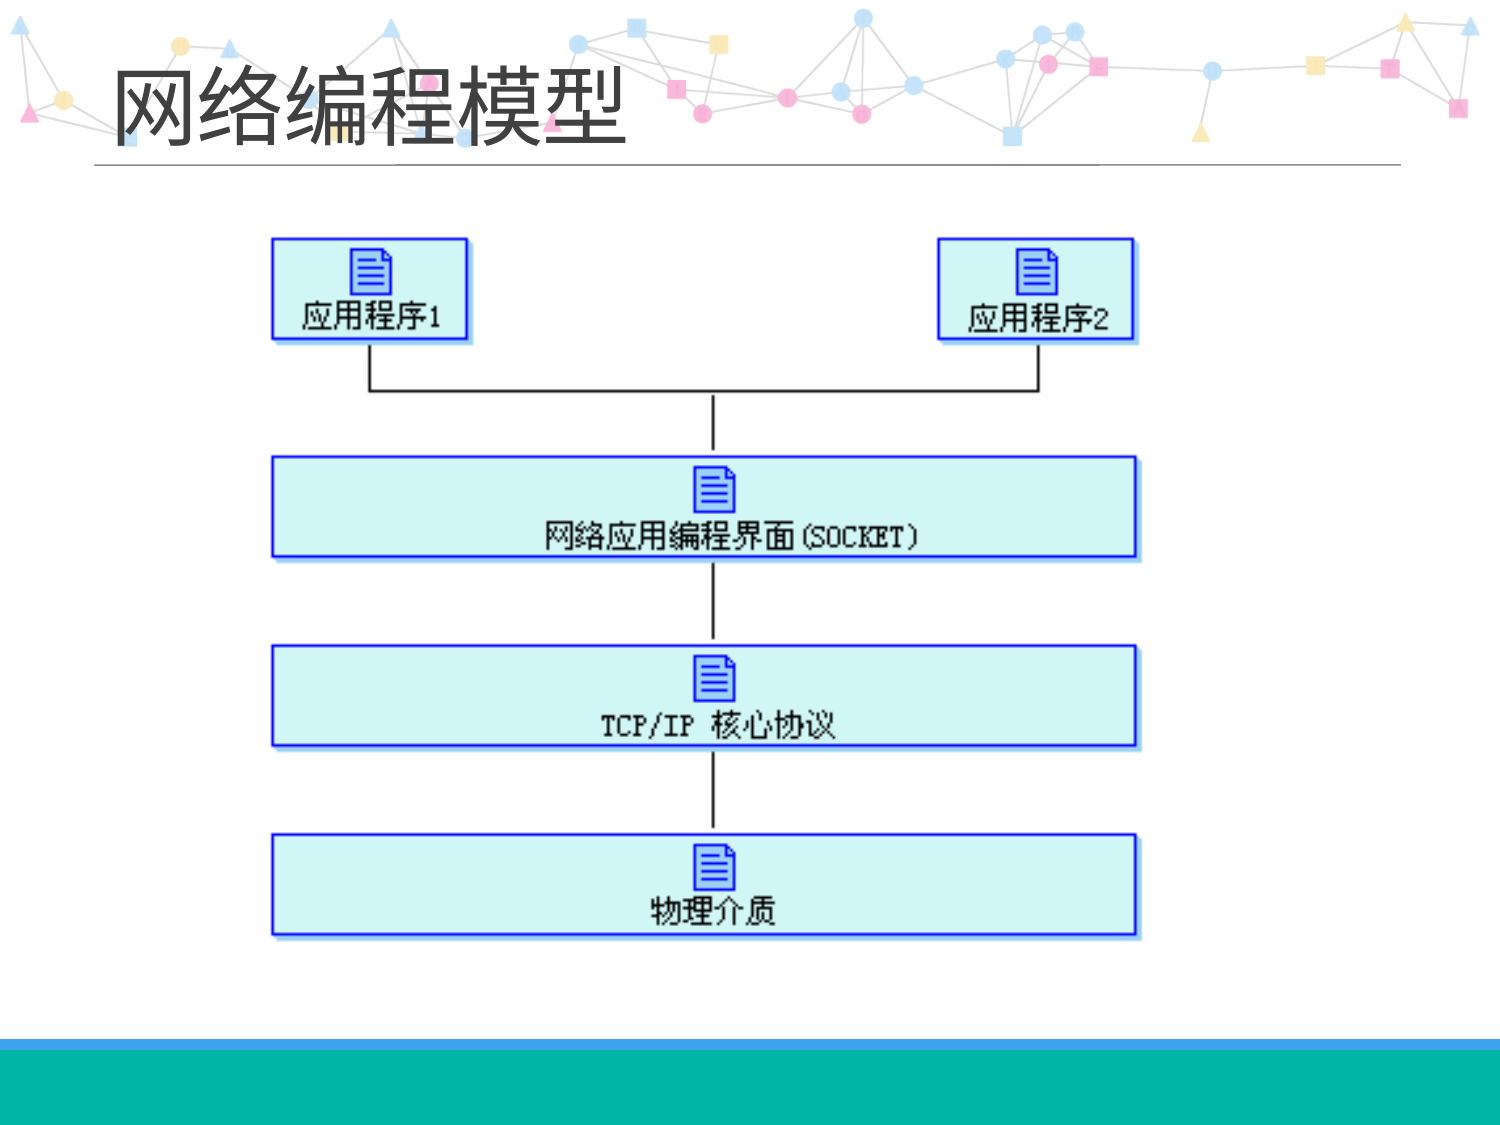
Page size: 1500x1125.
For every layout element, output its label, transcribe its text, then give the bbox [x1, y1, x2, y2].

title 网络编程模型 [95, 47, 1402, 165]
picture [258, 228, 1161, 961]
picture [0, 0, 1500, 165]
